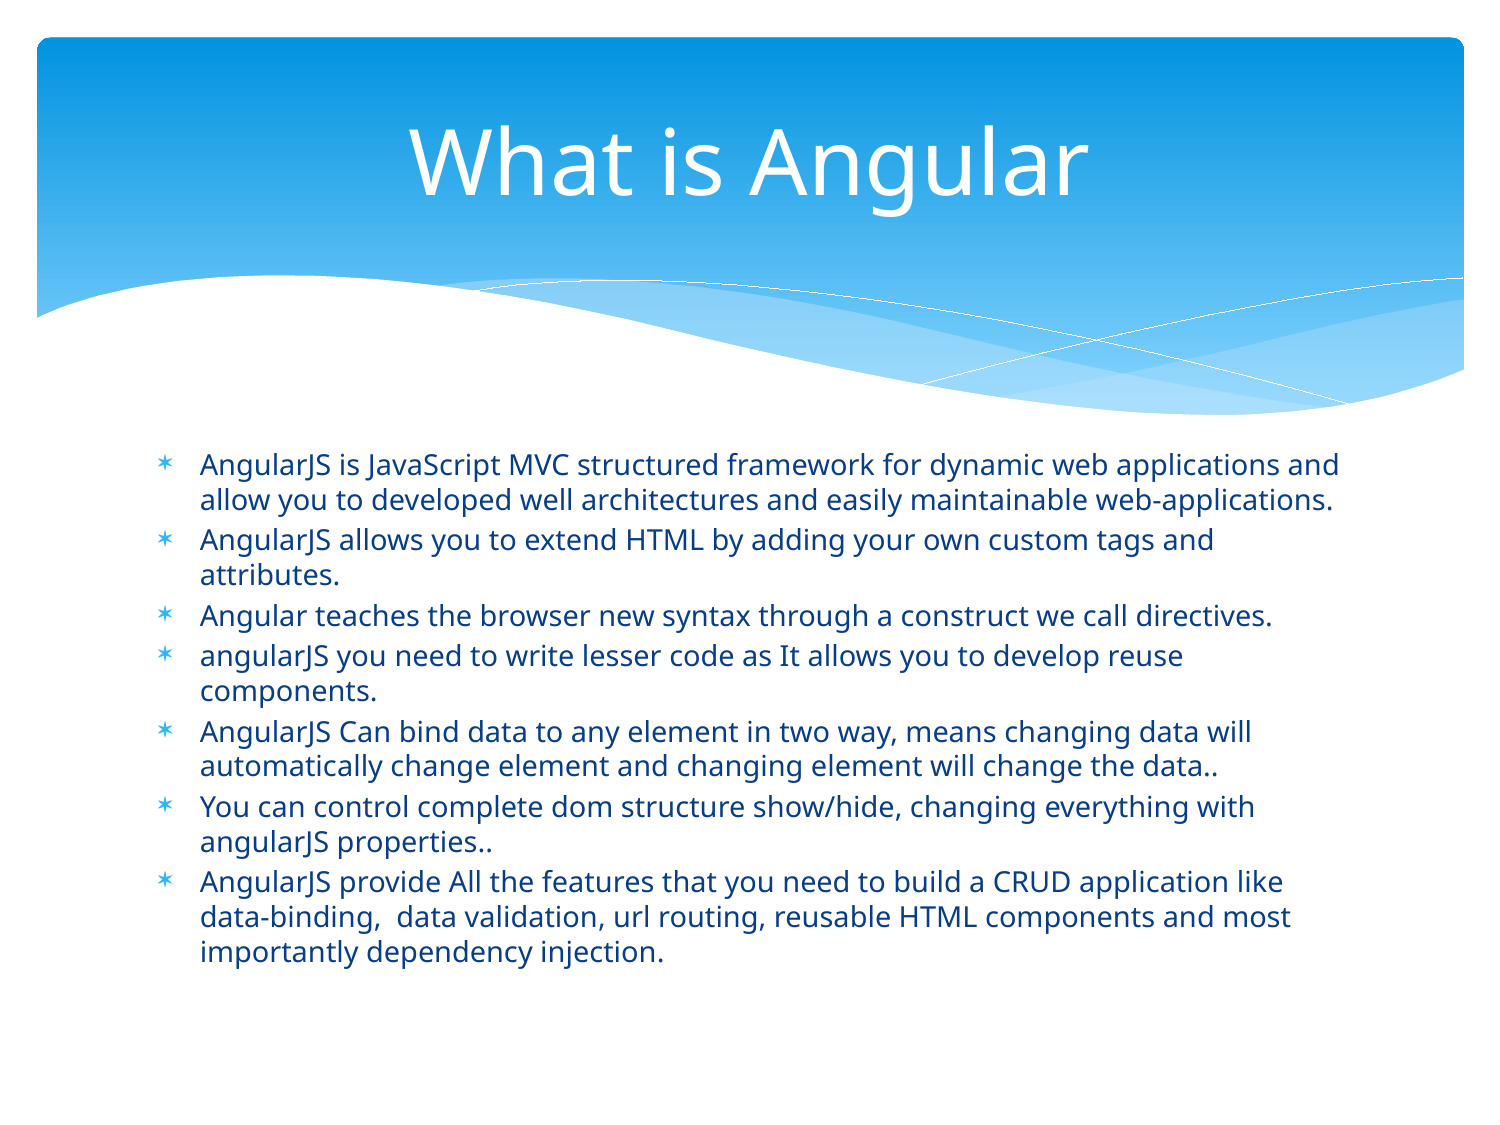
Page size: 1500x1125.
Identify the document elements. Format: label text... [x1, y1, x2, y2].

title What is Angular [75, 55, 1425, 261]
list AngularJS is JavaScript MVC structured framework for dynamic web applications and allow you to developed well architectures and easily maintainable web-applications. AngularJS allows you to extend HTML by adding your own custom tags and attributes. Angular teaches the browser new syntax through a construct we call directives. angularJS you need to write lesser code as It allows you to develop reuse components. AngularJS Can bind data to any element in two way, means changing data will automatically change element and changing element will change the data.. You can control complete dom structure show/hide, changing everything with angularJS properties.. AngularJS provide All the features that you need to build a CRUD application like data-binding, data validation, url routing, reusable HTML components and most importantly dependency injection. [143, 438, 1359, 1005]
